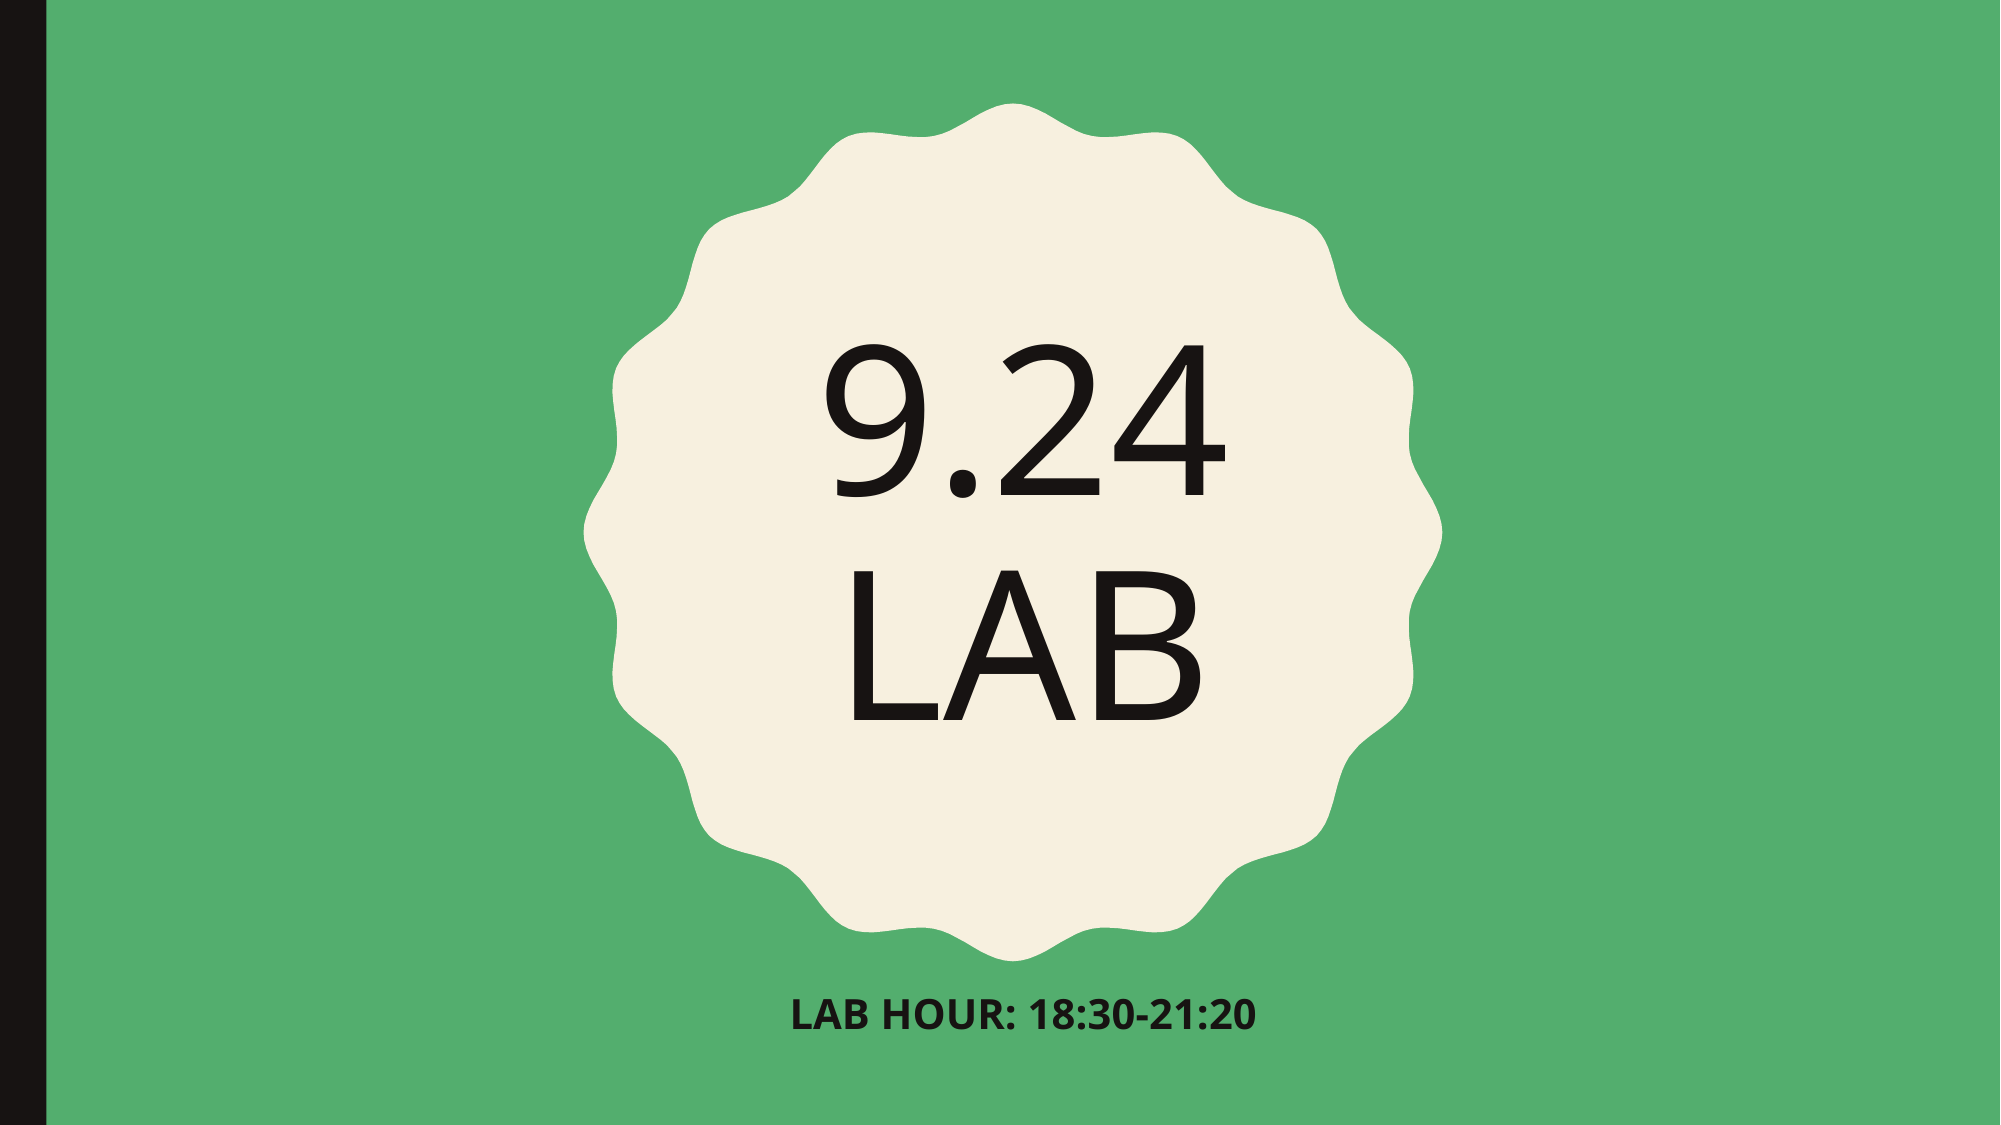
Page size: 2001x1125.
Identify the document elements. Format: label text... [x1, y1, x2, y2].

subtitle LAB HOUR: 18:30-21:20 [363, 980, 1684, 1103]
title 9.24 LAB [176, 180, 1870, 902]
